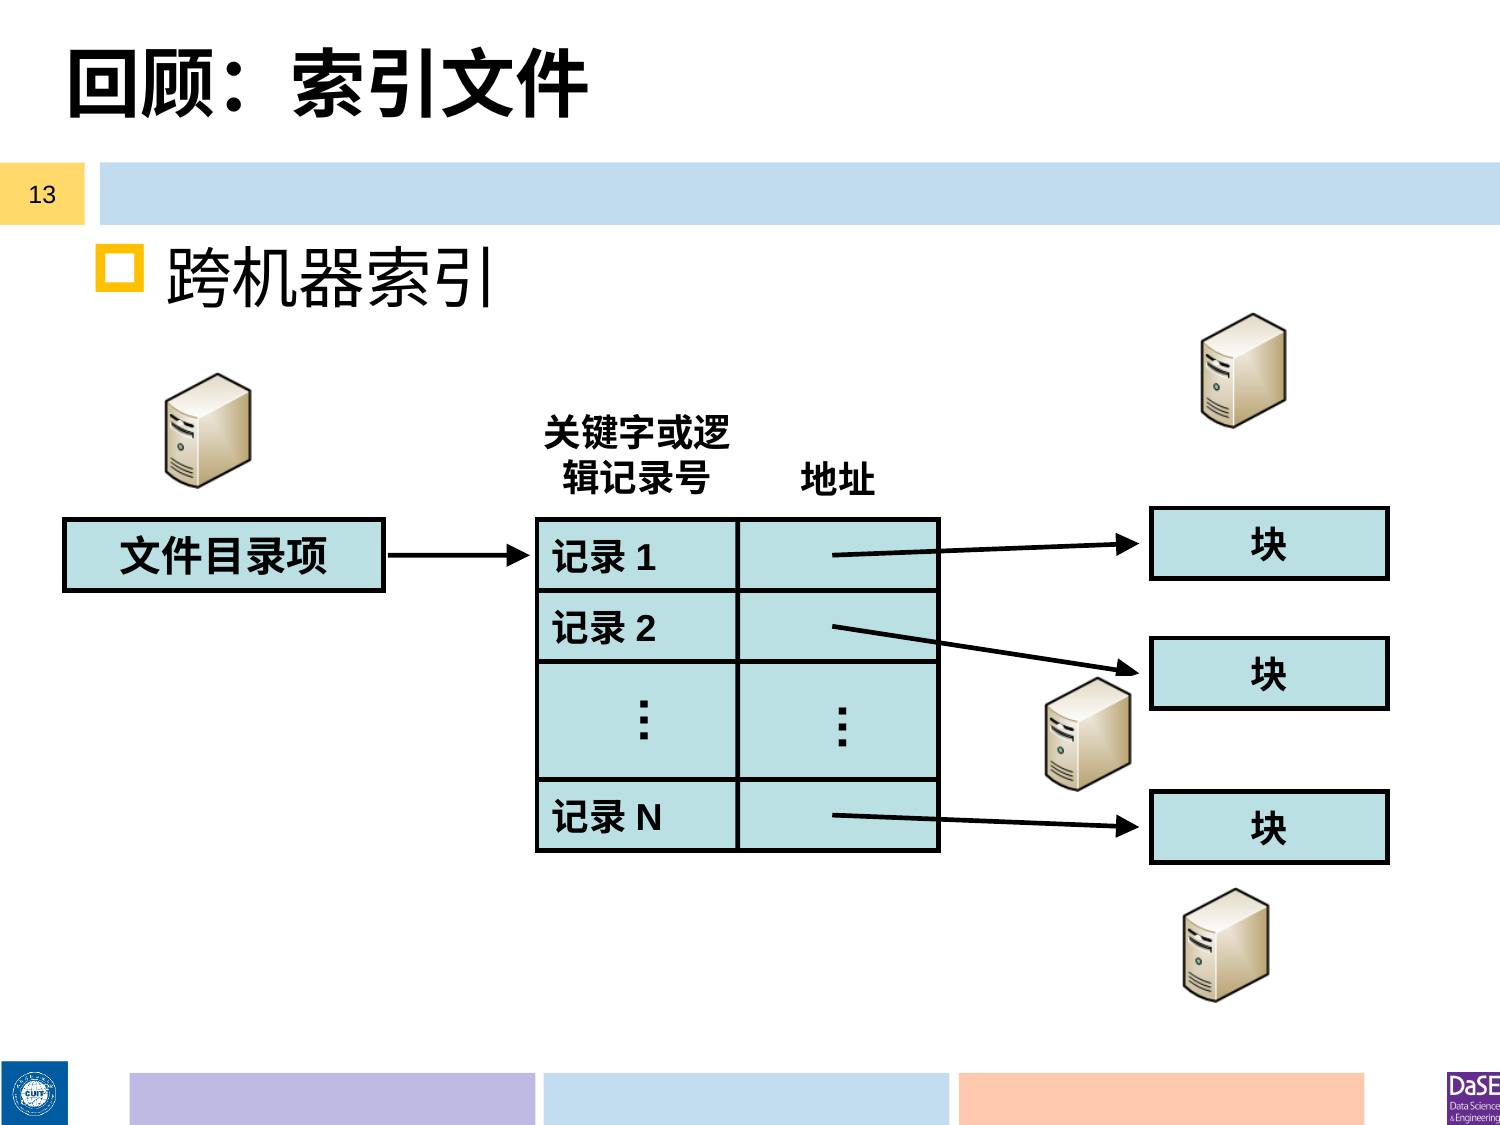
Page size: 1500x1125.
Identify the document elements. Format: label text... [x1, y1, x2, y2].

text_box 记录N [536, 779, 737, 851]
text_box 块 [1151, 638, 1388, 709]
text_box [832, 533, 1140, 556]
text_box [832, 814, 1140, 837]
text_box [832, 626, 1140, 676]
text_box 记录2 [536, 590, 737, 662]
text_box [387, 544, 530, 566]
text_box 记录N [738, 779, 939, 851]
picture [164, 372, 252, 489]
title 回顾：索引文件 [50, 0, 1459, 175]
text_box … [805, 680, 897, 775]
picture [1447, 1072, 1500, 1125]
picture [0, 1059, 69, 1125]
picture [1199, 312, 1287, 429]
text_box 块 [1151, 791, 1388, 863]
text_box [738, 662, 939, 779]
text_box 文件目录项 [64, 519, 384, 591]
text_box 记录1 [738, 519, 939, 590]
text_box 记录2 [738, 590, 939, 662]
text_box [536, 662, 737, 779]
picture [1182, 886, 1270, 1003]
text_box 记录1 [536, 519, 737, 590]
slide_number 13 [0, 162, 85, 225]
text_box 地址 [761, 448, 915, 509]
list 跨机器索引 [75, 237, 1425, 1005]
text_box … [607, 673, 698, 768]
text_box 关键字或逻辑记录号 [525, 401, 750, 507]
picture [1044, 675, 1132, 792]
text_box 块 [1151, 508, 1388, 579]
